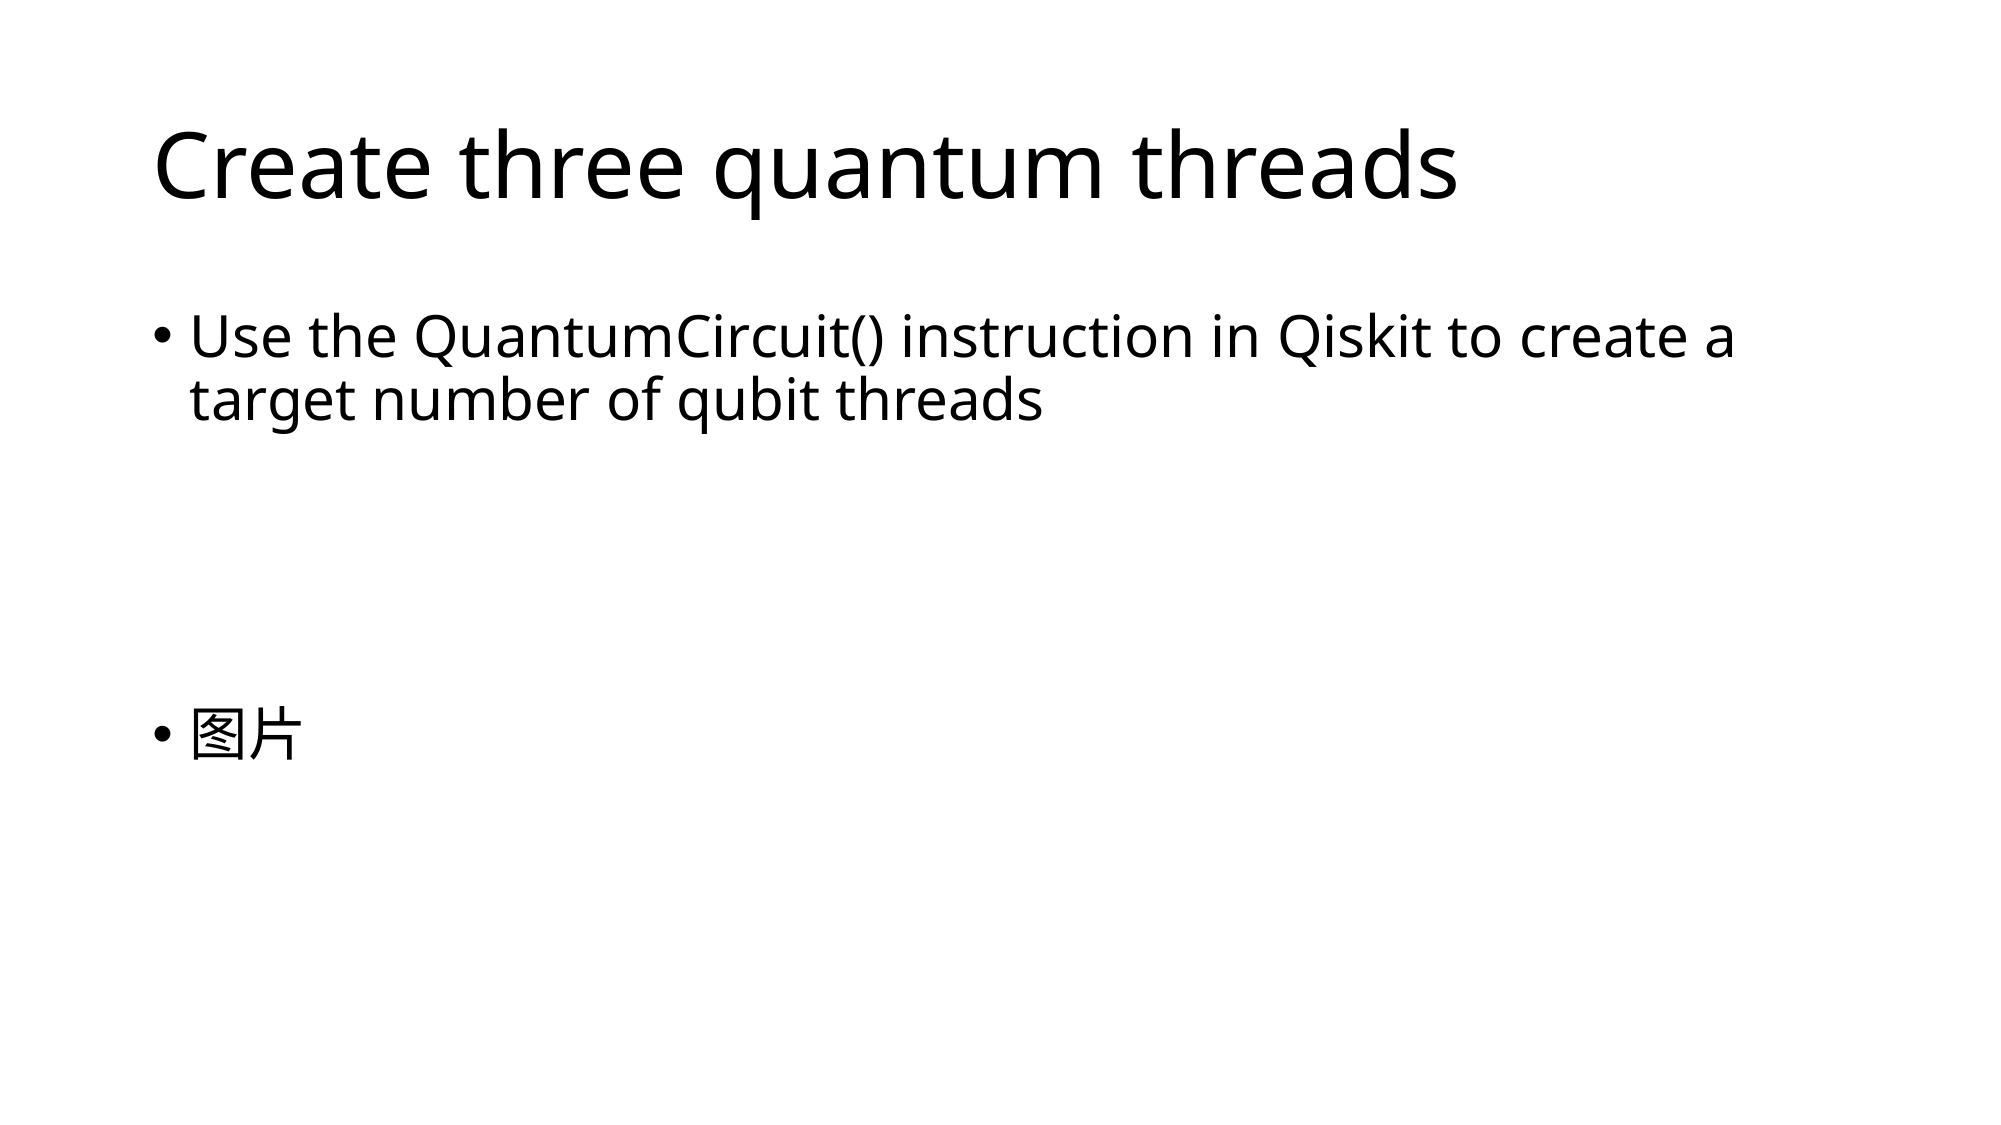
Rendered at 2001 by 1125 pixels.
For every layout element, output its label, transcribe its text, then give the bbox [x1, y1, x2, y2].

title Create three quantum threads [137, 59, 1863, 278]
list Use the QuantumCircuit() instruction in Qiskit to create a target number of qubit threads 图片 [137, 299, 1863, 1014]
